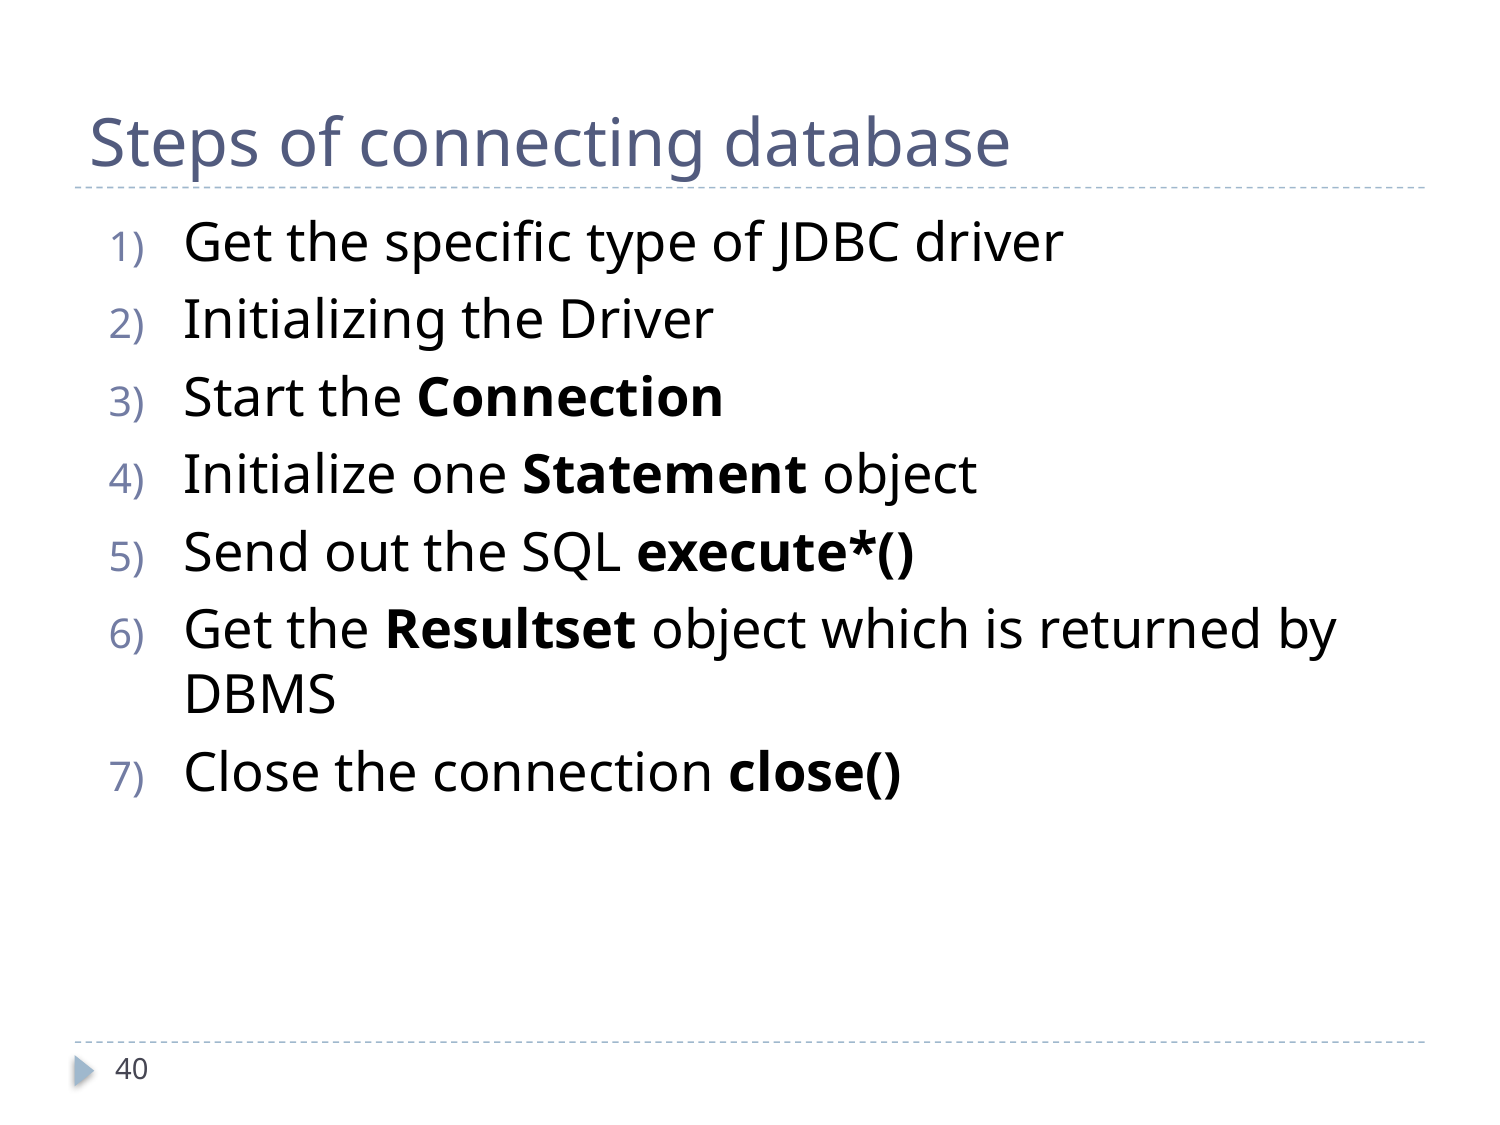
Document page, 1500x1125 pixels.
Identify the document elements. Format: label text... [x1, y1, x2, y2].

list Get the specific type of JDBC driver Initializing the Driver Start the Connection Initialize one Statement object Send out the SQL execute*() Get the Resultset object which is returned by DBMS Close the connection close() [75, 200, 1425, 1010]
title Steps of connecting database [75, 24, 1425, 188]
slide_number 40 [100, 1042, 426, 1103]
